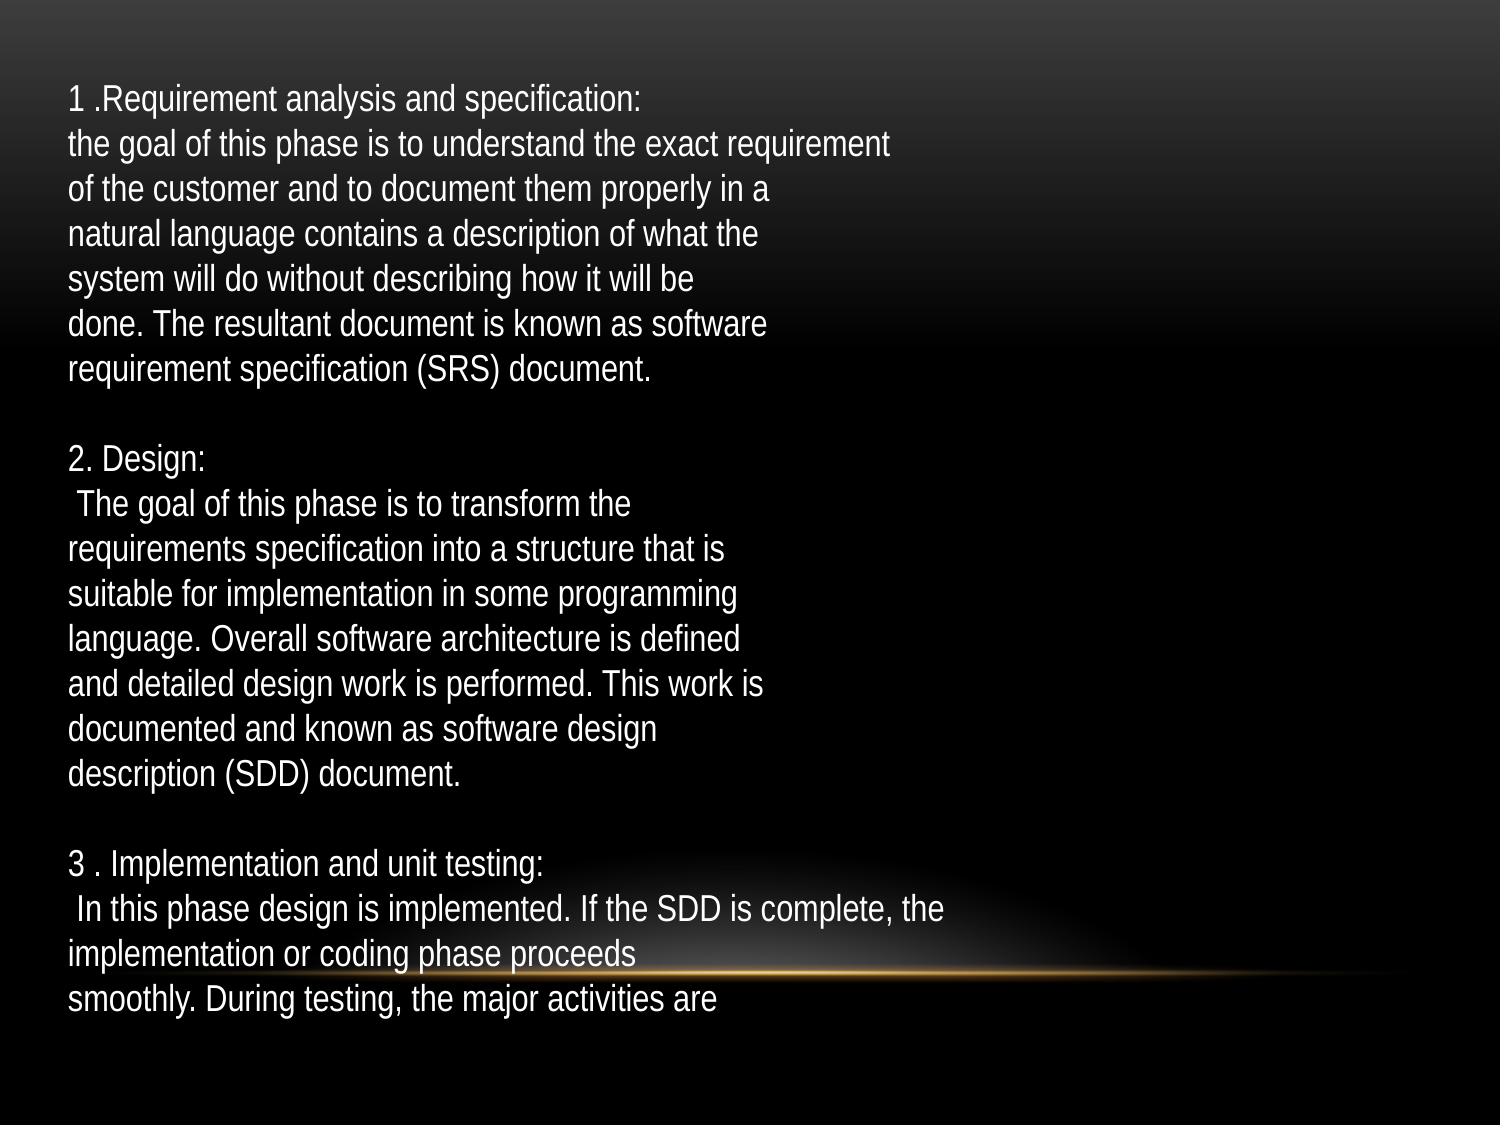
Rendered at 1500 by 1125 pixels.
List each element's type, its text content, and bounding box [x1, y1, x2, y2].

picture [0, 0, 1500, 1125]
text_box 1 .Requirement analysis and specification: the goal of this phase is to understand the exact requirement of the customer and to document them properly in a natural language contains a description of what the system will do without describing how it will be done. The resultant document is known as software requirement specification (SRS) document. 2. Design: The goal of this phase is to transform the requirements specification into a structure that is suitable for implementation in some programming language. Overall software architecture is defined and detailed design work is performed. This work is documented and known as software design description (SDD) document. 3 . Implementation and unit testing: In this phase design is implemented. If the SDD is complete, the implementation or coding phase proceeds smoothly. During testing, the major activities are [53, 66, 1500, 1027]
